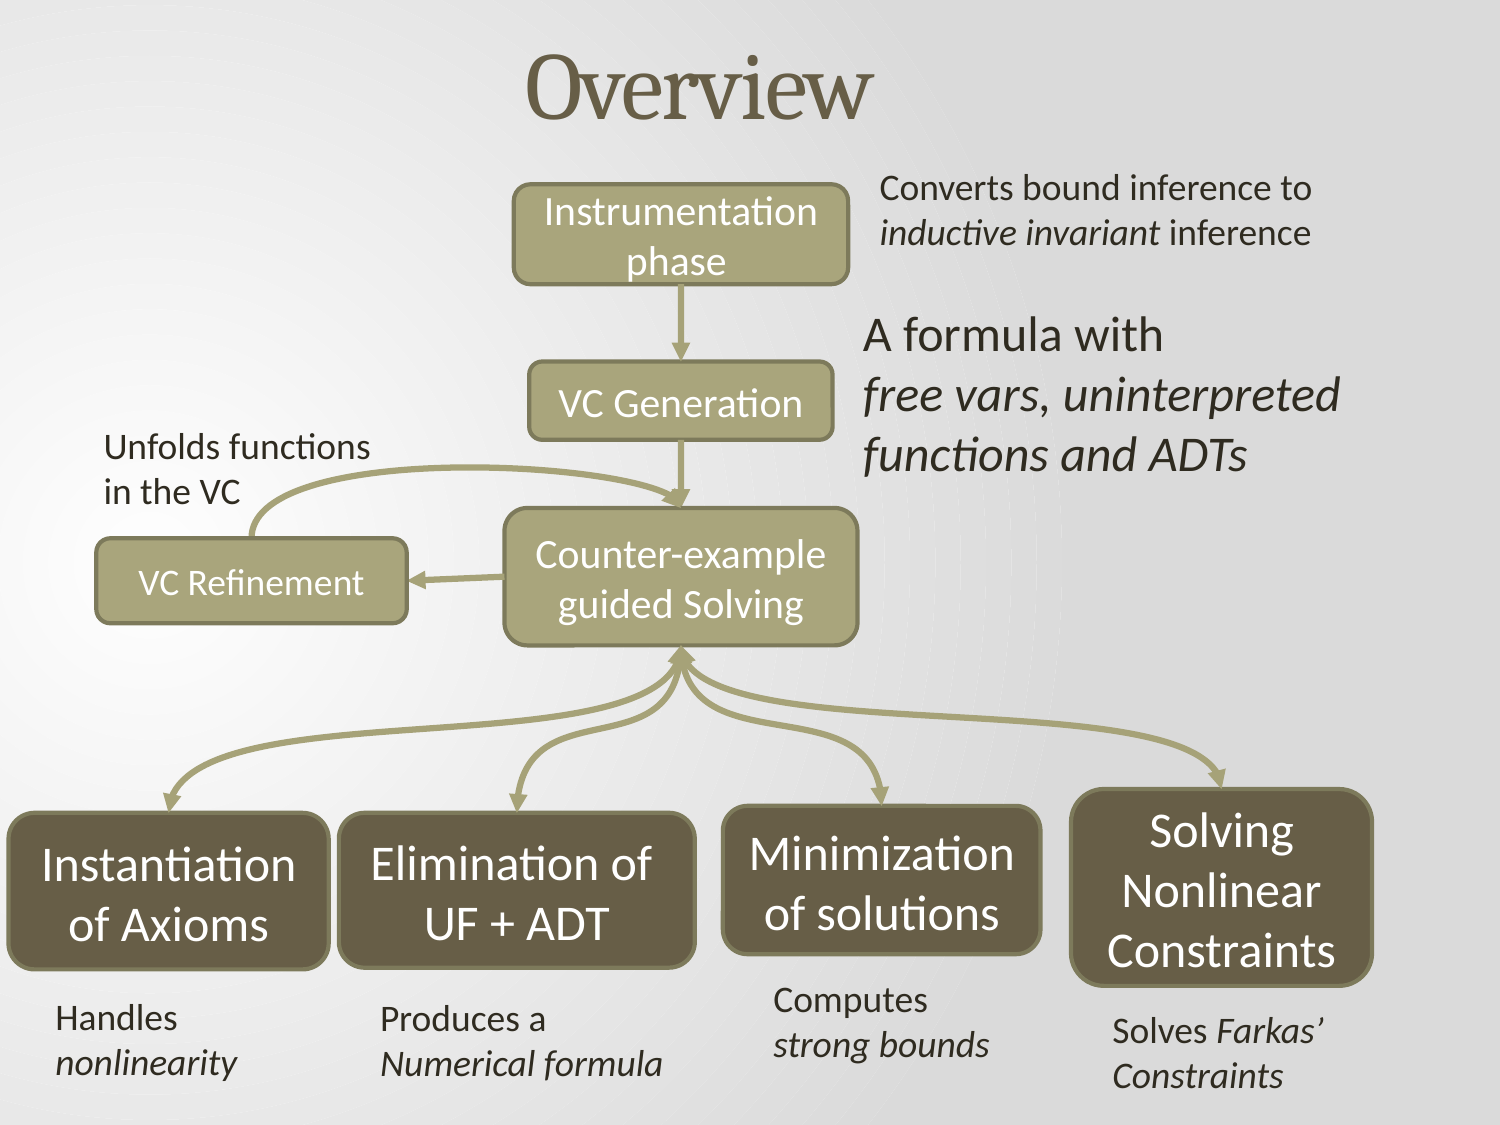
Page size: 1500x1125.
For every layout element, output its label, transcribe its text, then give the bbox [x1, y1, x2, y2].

text_box Instrumentation phase [511, 182, 851, 287]
text_box Computes strong bounds [758, 967, 1005, 1073]
text_box VC Generation [527, 359, 835, 442]
text_box Solving Nonlinear Constraints [1068, 786, 1375, 988]
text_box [450, 588, 482, 739]
text_box Counter-example guided Solving [519, 505, 860, 648]
text_box Unfolds functions in the VC [88, 414, 406, 520]
text_box Solves Farkas’ Constraints [1097, 999, 1339, 1104]
text_box Instantiation of Axioms [6, 810, 331, 972]
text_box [878, 446, 1024, 989]
text_box Converts bound inference to inductive invariant inference [864, 155, 1337, 260]
text_box Minimization of solutions [1035, 811, 1043, 949]
text_box Handles nonlinearity [40, 985, 253, 1091]
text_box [406, 576, 505, 582]
text_box VC Refinement [94, 536, 337, 626]
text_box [340, 472, 509, 986]
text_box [700, 624, 863, 827]
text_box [450, 307, 482, 569]
title Overview [75, 45, 1325, 118]
text_box Produces a Numerical formula [365, 986, 679, 1092]
text_box Elimination of UF + ADT [519, 817, 697, 970]
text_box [514, 646, 684, 812]
text_box Minimization of solutions [720, 803, 876, 957]
